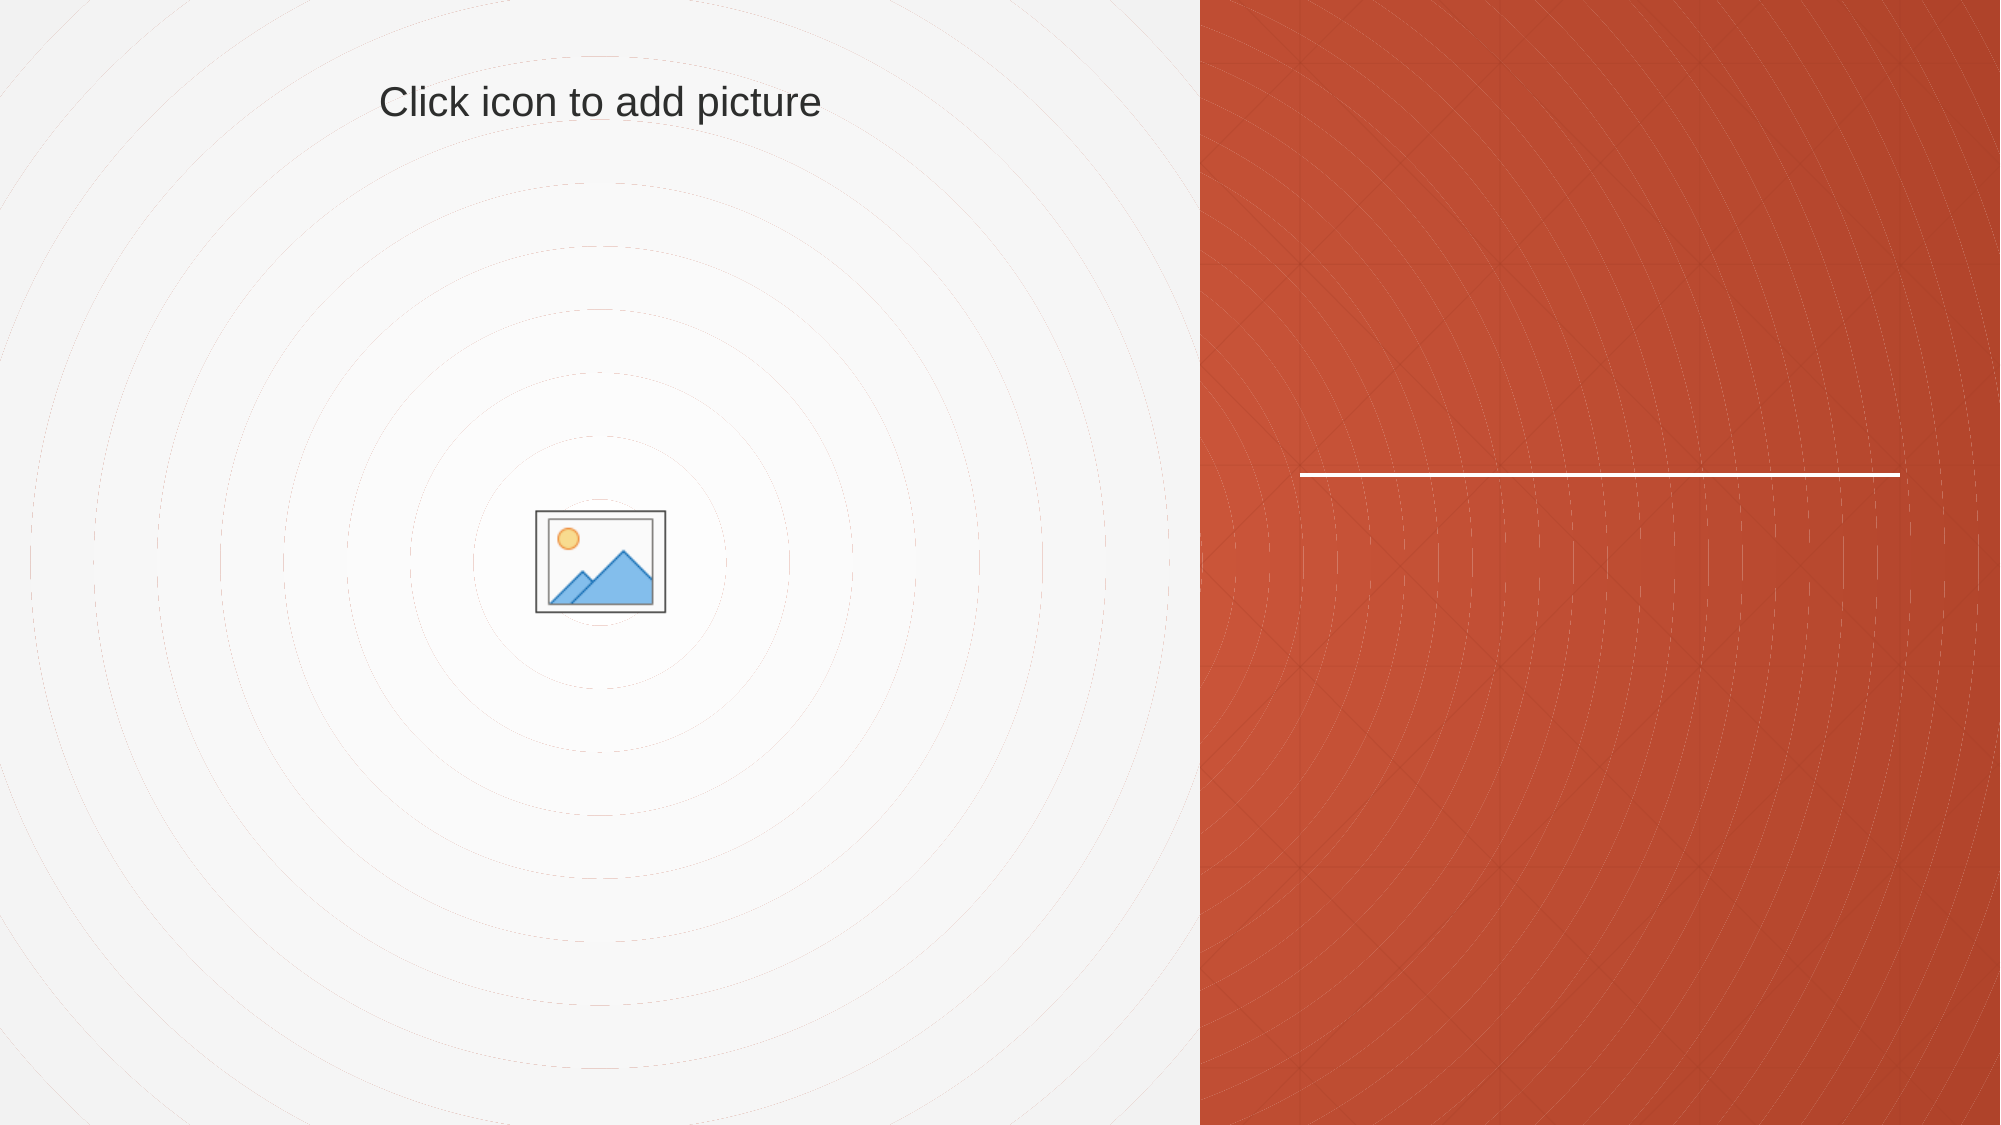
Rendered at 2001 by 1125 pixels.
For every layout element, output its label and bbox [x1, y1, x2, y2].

picture [0, 0, 1201, 1125]
